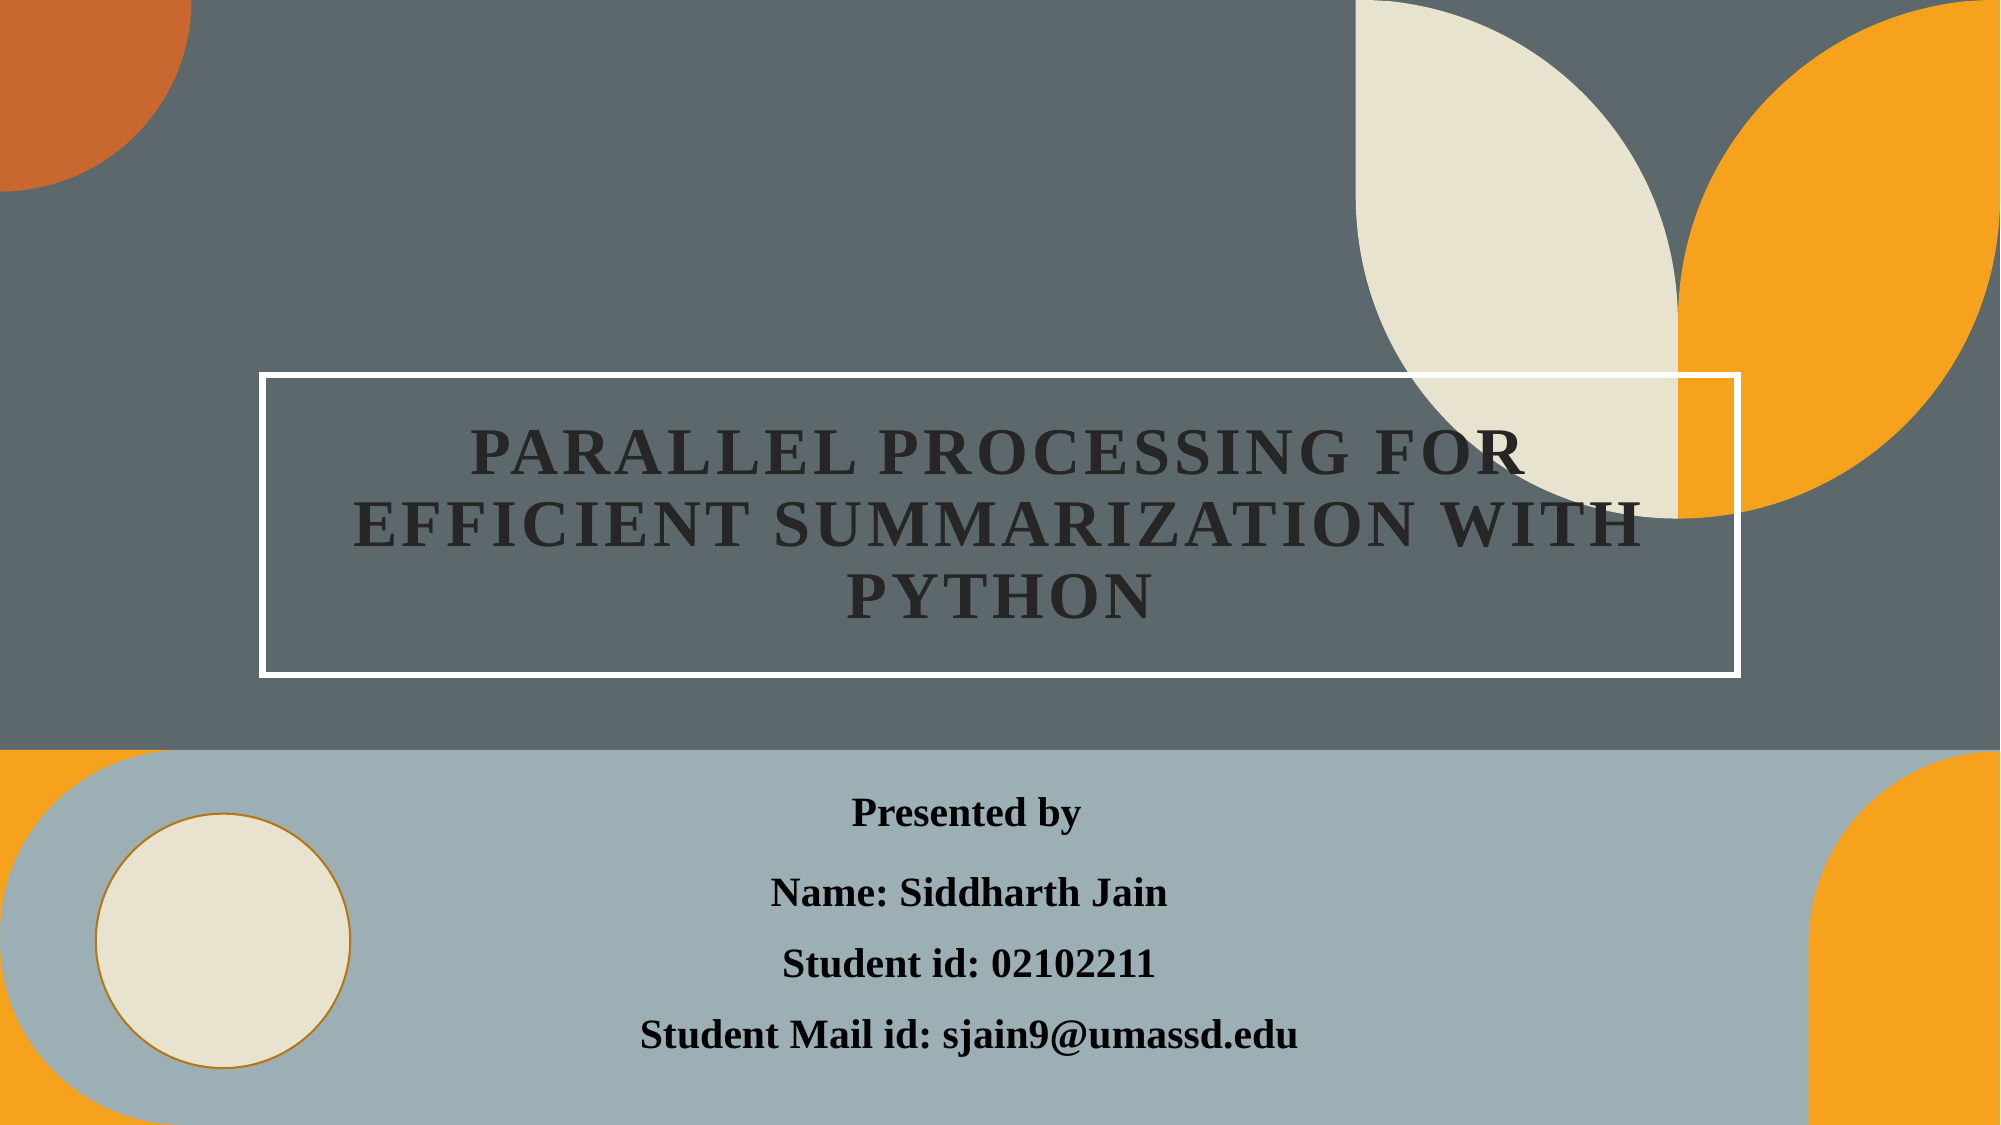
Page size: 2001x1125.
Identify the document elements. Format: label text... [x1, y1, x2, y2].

text_box Presented by [836, 776, 1132, 842]
title Parallel Processing for Efficient Summarization With PYTHON [259, 372, 1741, 678]
subtitle Name: Siddharth Jain Student id: 02102211 Student Mail id: sjain9@umassd.edu [411, 857, 1528, 1076]
